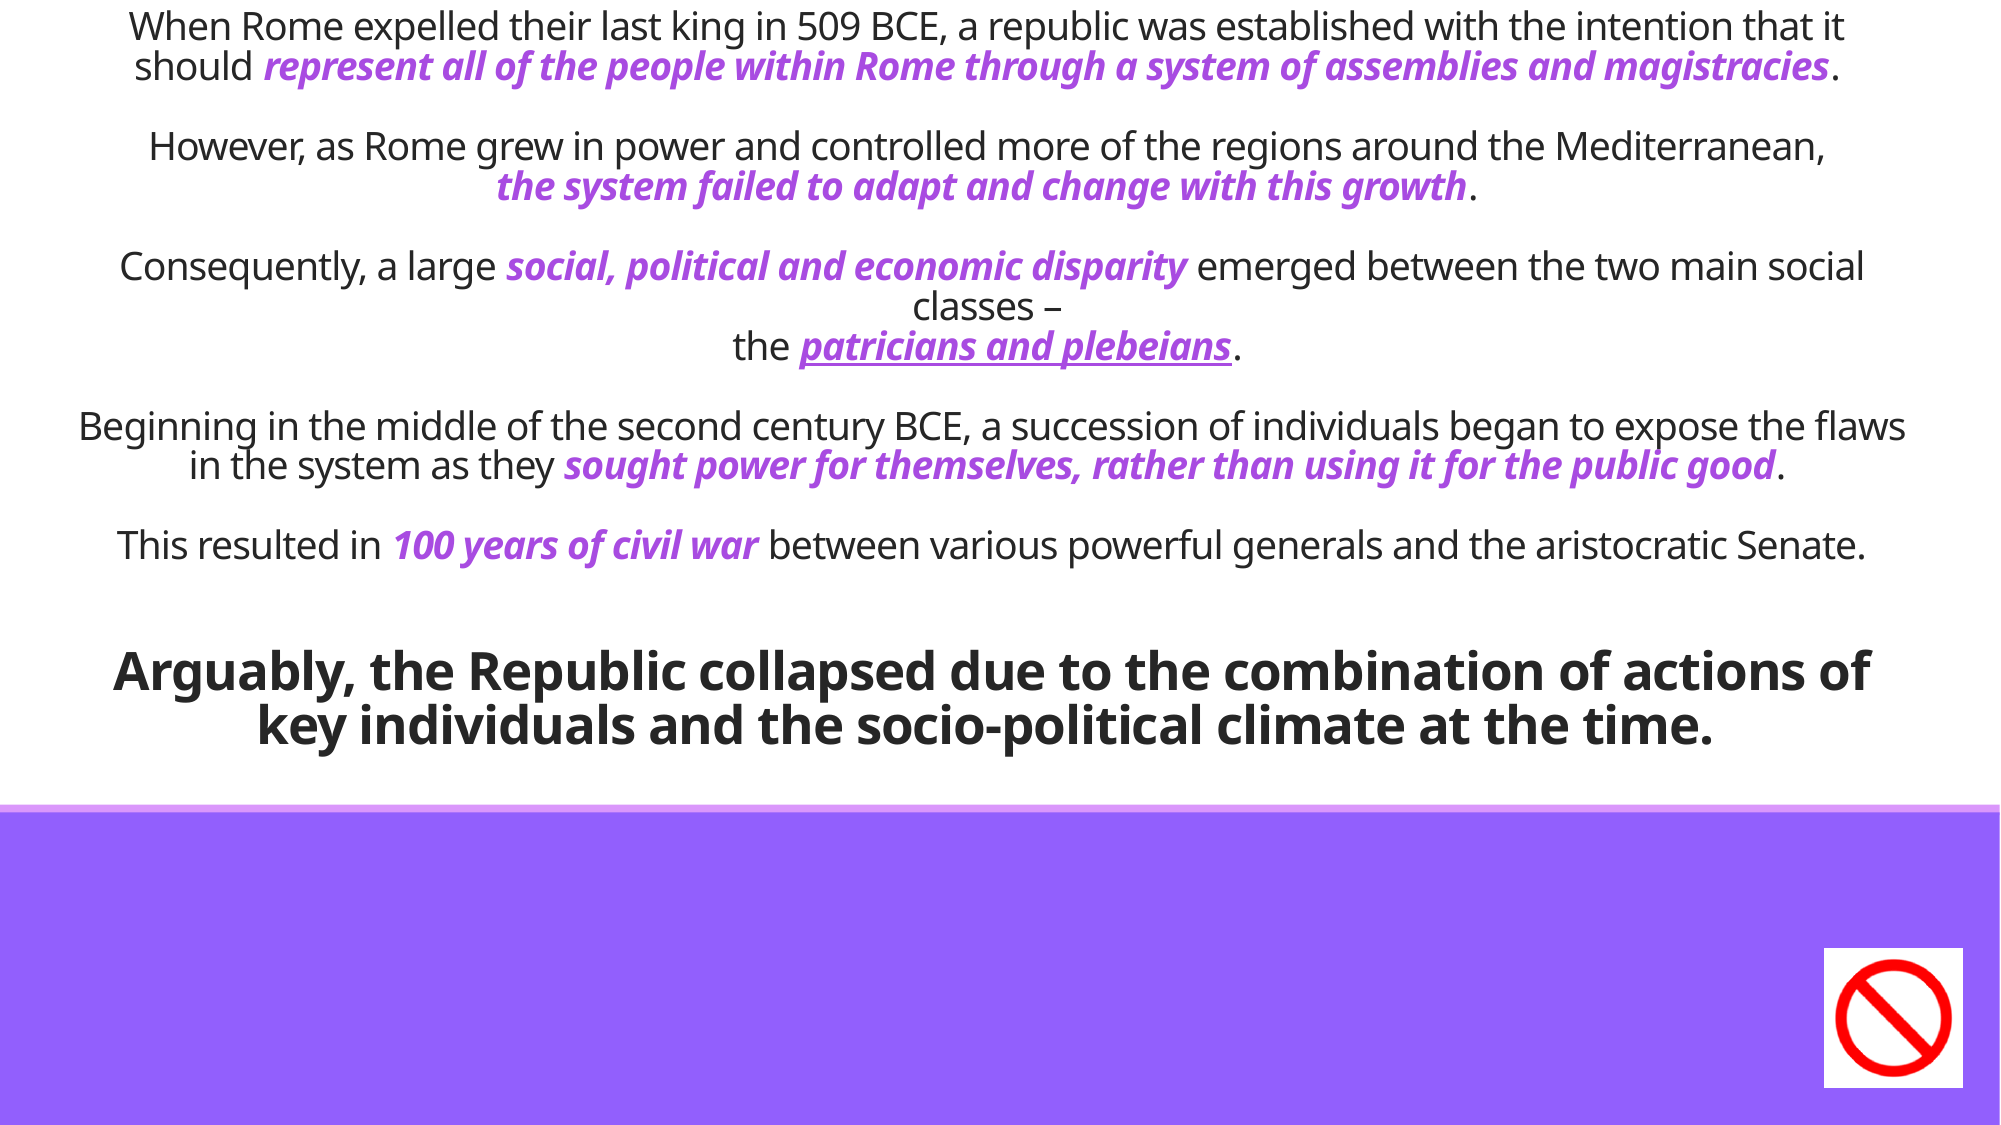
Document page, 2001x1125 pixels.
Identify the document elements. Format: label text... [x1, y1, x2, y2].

text_box [0, 0, 2000, 803]
title When Rome expelled their last king in 509 BCE, a republic was established with the intention that it should represent all of the people within Rome through a system of assemblies and magistracies. However, as Rome grew in power and controlled more of the regions around the Mediterranean, the system failed to adapt and change with this growth. Consequently, a large social, political and economic disparity emerged between the two main social classes – the patricians and plebeians. Beginning in the middle of the second century BCE, a succession of individuals began to expose the flaws in the system as they sought power for themselves, rather than using it for the public good. This resulted in 100 years of civil war between various powerful generals and the aristocratic Senate. Arguably, the Republic collapsed due to the combination of actions of key individuals and the socio-political climate at the time. [50, 0, 1935, 763]
text_box [0, 803, 2000, 811]
text_box [0, 811, 2000, 1125]
picture [1823, 948, 1964, 1088]
